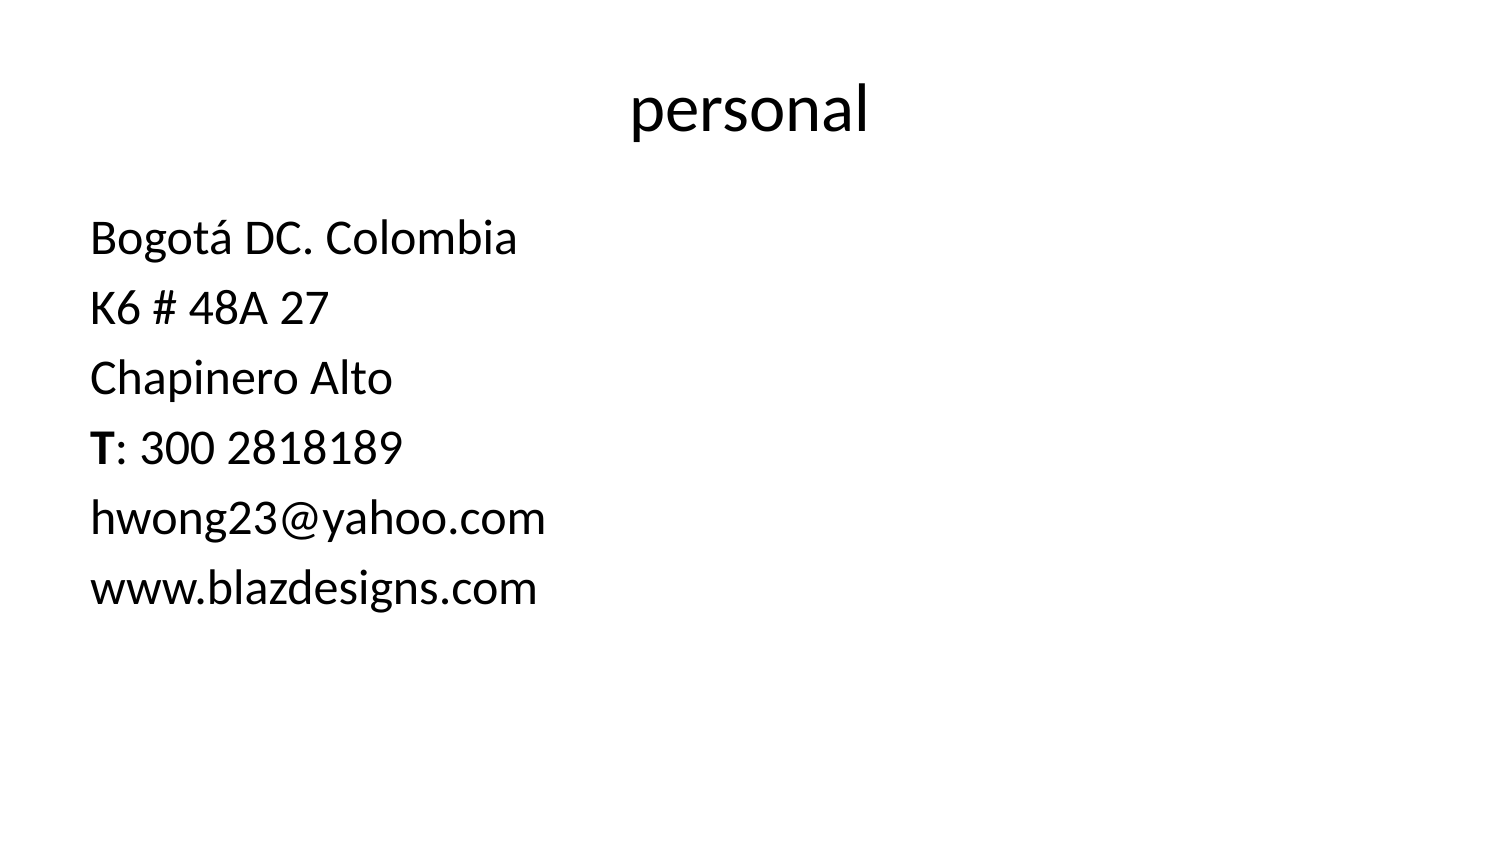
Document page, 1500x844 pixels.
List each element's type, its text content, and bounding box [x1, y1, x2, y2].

title personal [75, 33, 1425, 175]
list Bogotá DC. Colombia K6 # 48A 27 Chapinero Alto T: 300 2818189 hwong23@yahoo.com www.blazdesigns.com [75, 196, 1425, 754]
